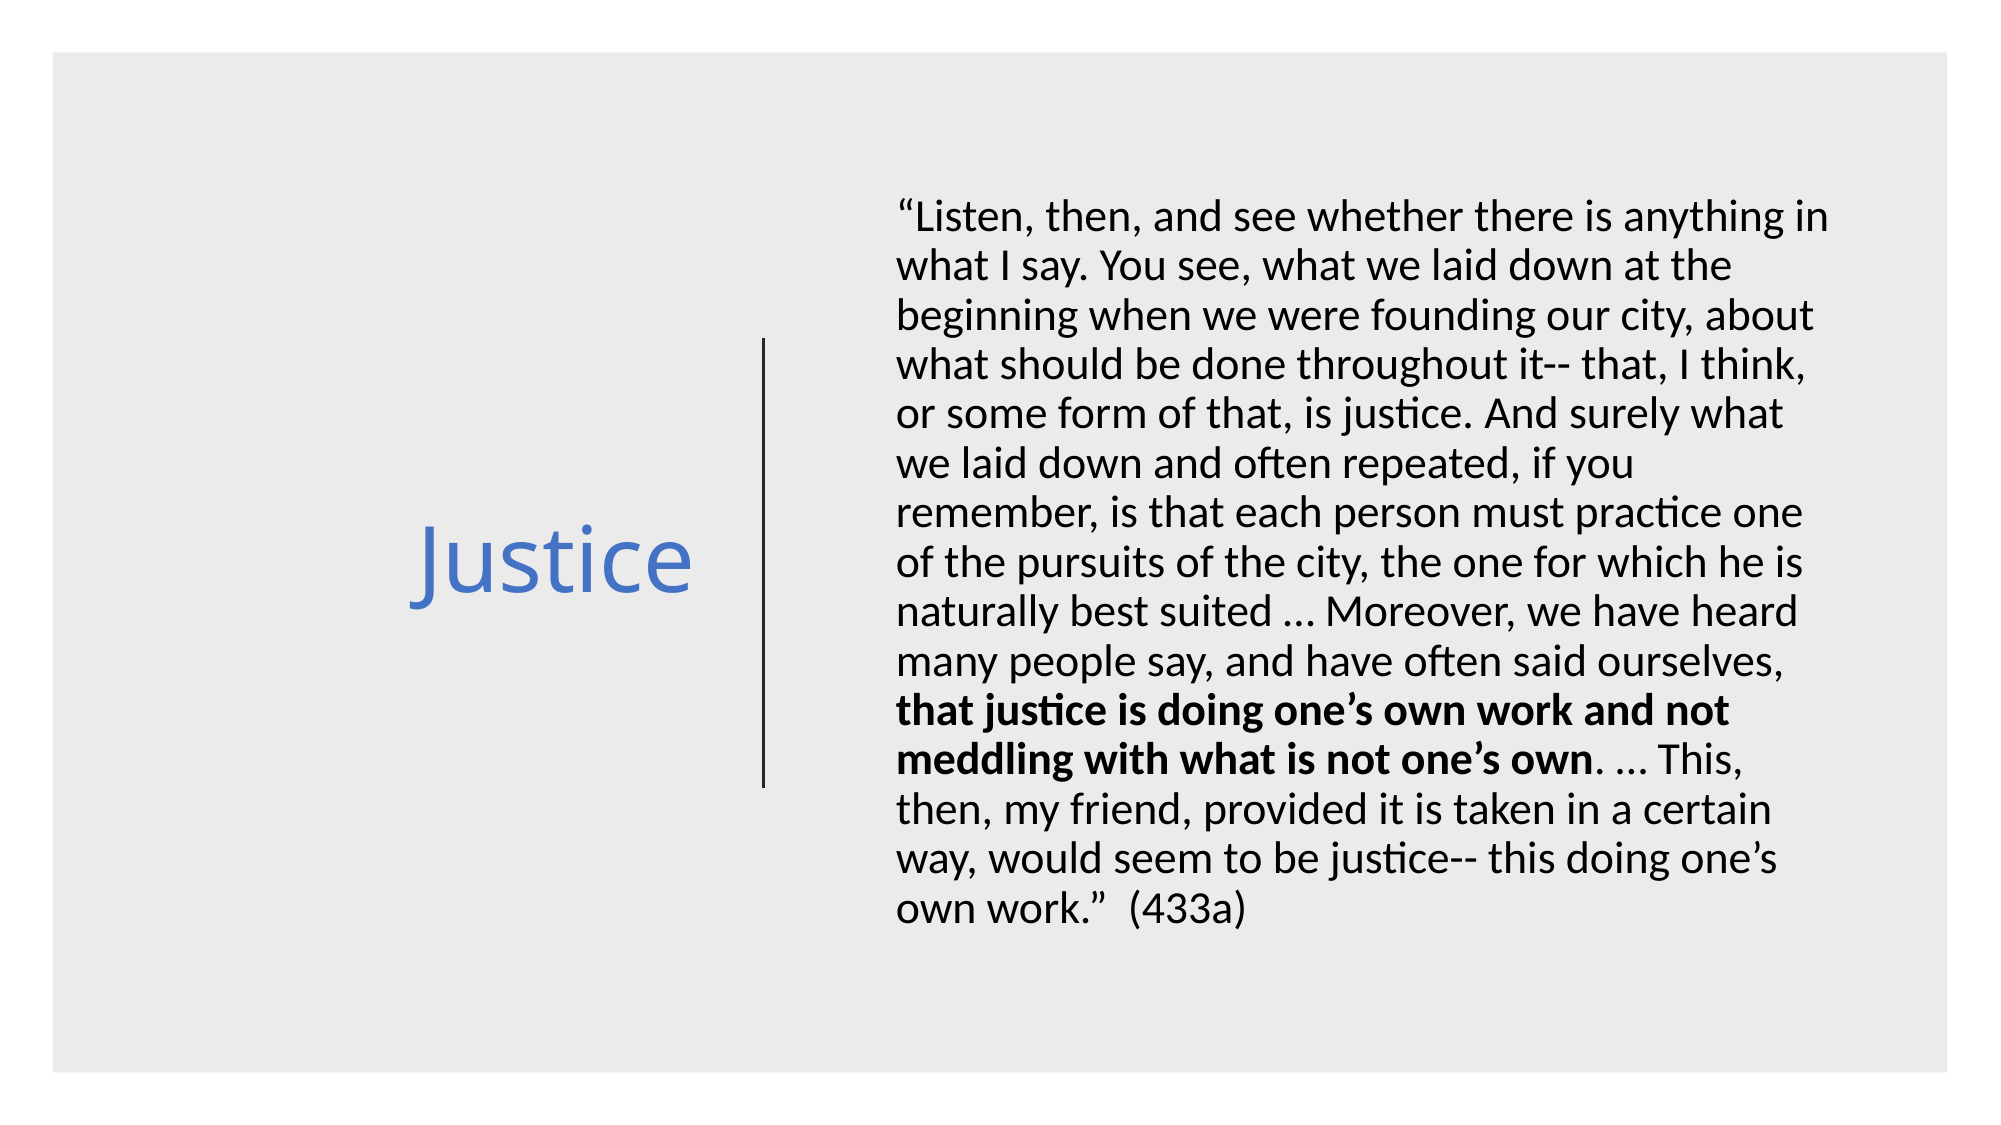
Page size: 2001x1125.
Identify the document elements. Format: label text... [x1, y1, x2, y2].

text_box [52, 51, 1948, 1073]
title Justice [137, 158, 711, 967]
list “Listen, then, and see whether there is anything in what I say. You see, what we laid down at the beginning when we were founding our city, about what should be done throughout it-- that, I think, or some form of that, is justice. And surely what we laid down and often repeated, if you remember, is that each person must practice one of the pursuits of the city, the one for which he is naturally best suited … Moreover, we have heard many people say, and have often said ourselves, that justice is doing one’s own work and not meddling with what is not one’s own. … This, then, my friend, provided it is taken in a certain way, would seem to be justice-- this doing one’s own work.” (433a) [816, 158, 1863, 967]
